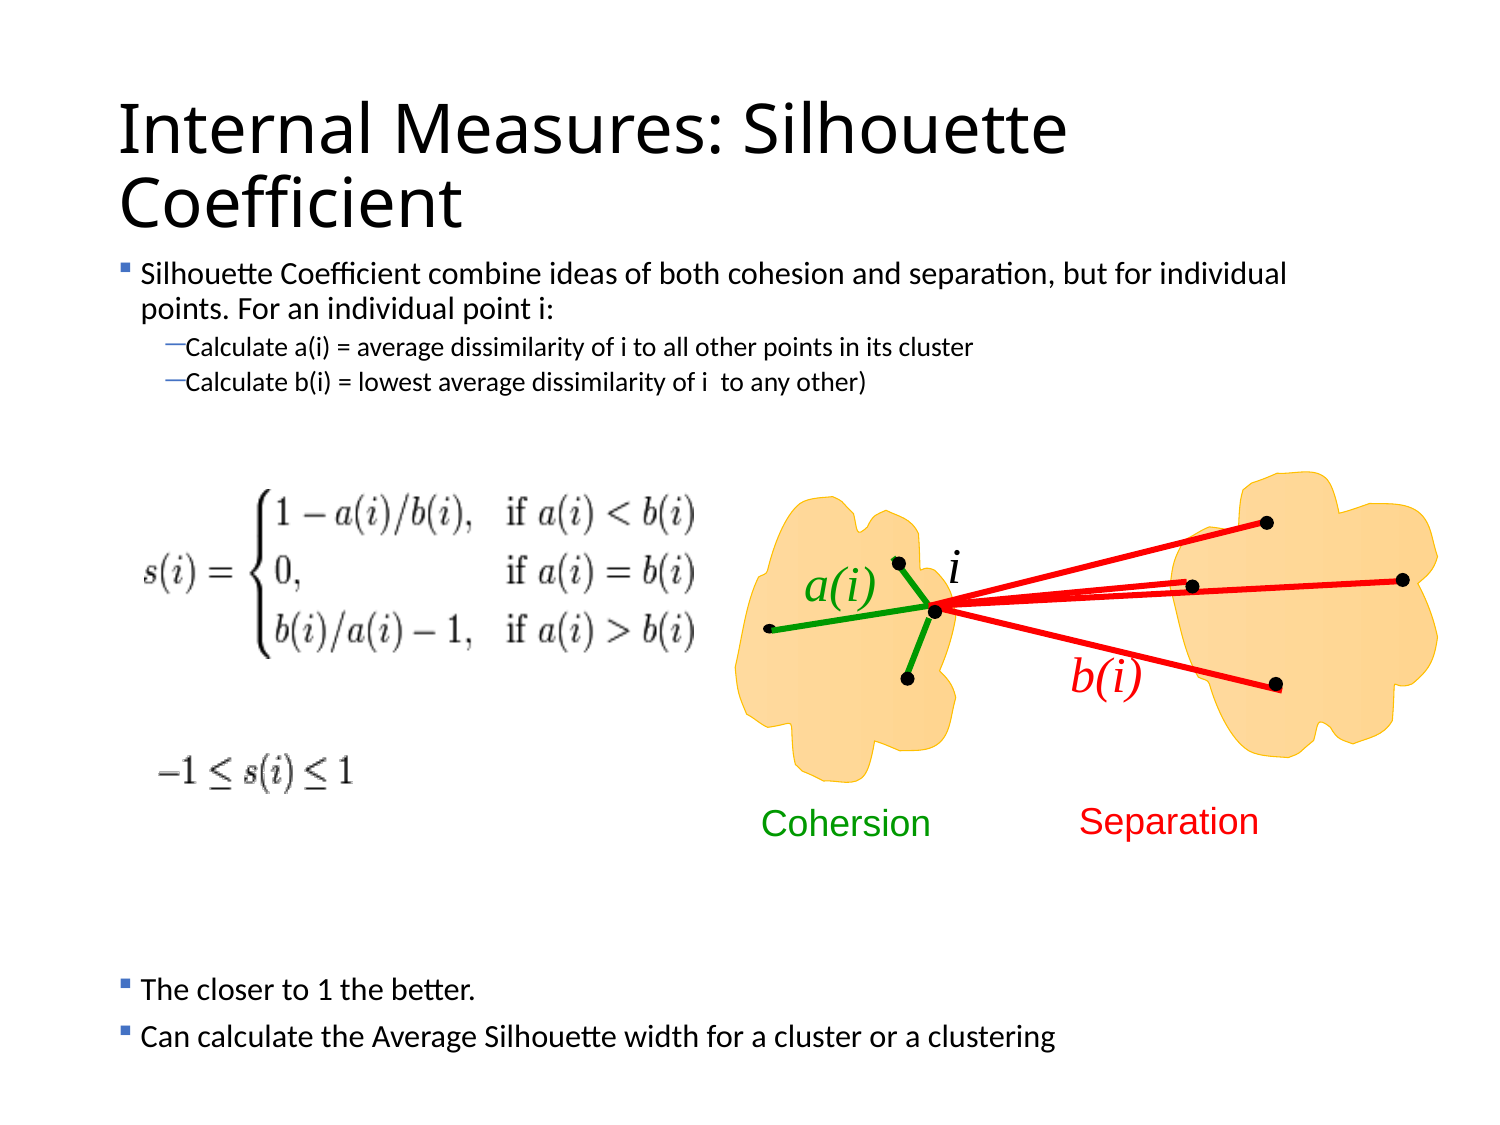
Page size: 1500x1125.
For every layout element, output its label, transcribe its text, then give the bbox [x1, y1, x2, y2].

text_box [1186, 580, 1199, 593]
text_box Separation [1064, 789, 1276, 873]
title Internal Measures: Silhouette Coefficient [103, 59, 1397, 249]
text_box Cohersion [746, 791, 958, 875]
text_box [901, 672, 914, 685]
text_box [1396, 573, 1409, 586]
text_box [764, 624, 775, 633]
text_box [1169, 471, 1439, 759]
text_box [1260, 516, 1273, 529]
text_box [1269, 677, 1282, 691]
text_box i [932, 526, 1064, 623]
text_box [892, 557, 905, 570]
text_box a(i) [789, 544, 948, 660]
picture [158, 752, 353, 794]
list Silhouette Coefficient combine ideas of both cohesion and separation, but for individual points. For an individual point i: Calculate a(i) = average dissimilarity of i to all other points in its cluster Calculate b(i) = lowest average dissimilarity of i to any other) The closer to 1 the better. Can calculate the Average Silhouette width for a cluster or a clustering [103, 249, 1397, 1066]
text_box [734, 496, 957, 783]
text_box b(i) [1055, 634, 1238, 758]
text_box [928, 605, 942, 618]
picture [144, 489, 694, 660]
